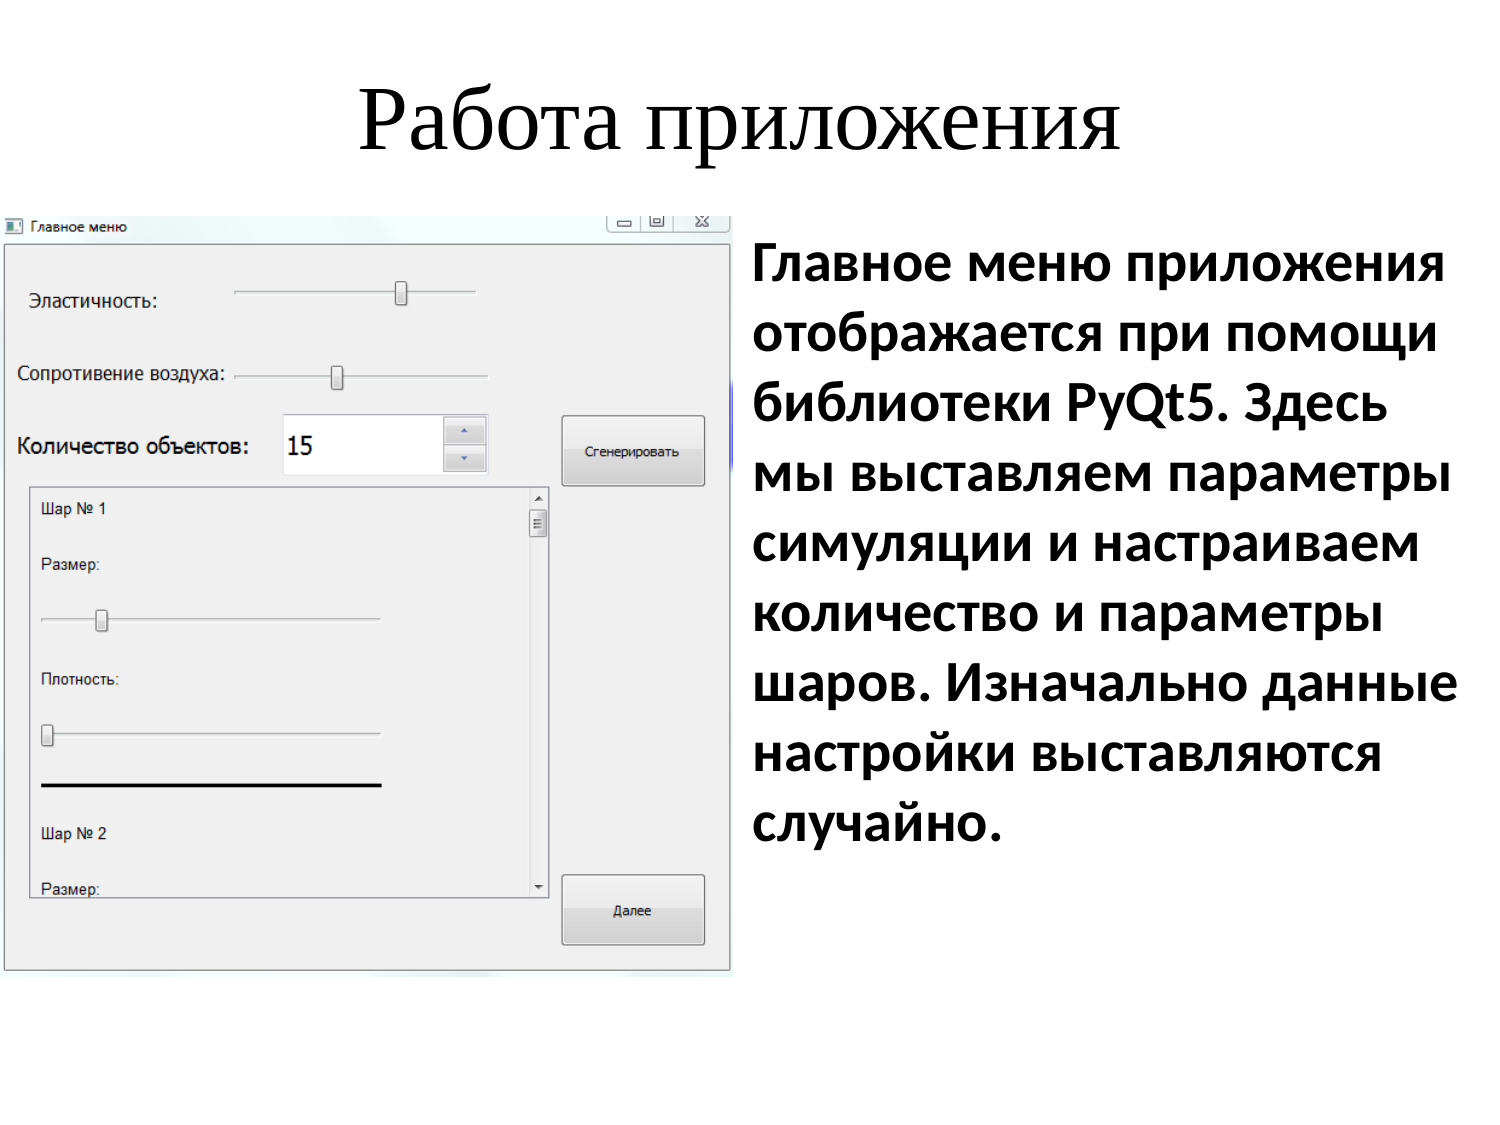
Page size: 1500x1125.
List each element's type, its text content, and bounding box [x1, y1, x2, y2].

title Работа приложения [64, 19, 1415, 207]
picture [0, 215, 733, 977]
text_box Главное меню приложения отображается при помощи библиотеки PyQt5. Здесь мы выставляем параметры симуляции и настраиваем количество и параметры шаров. Изначально данные настройки выставляются случайно. [738, 216, 1483, 861]
